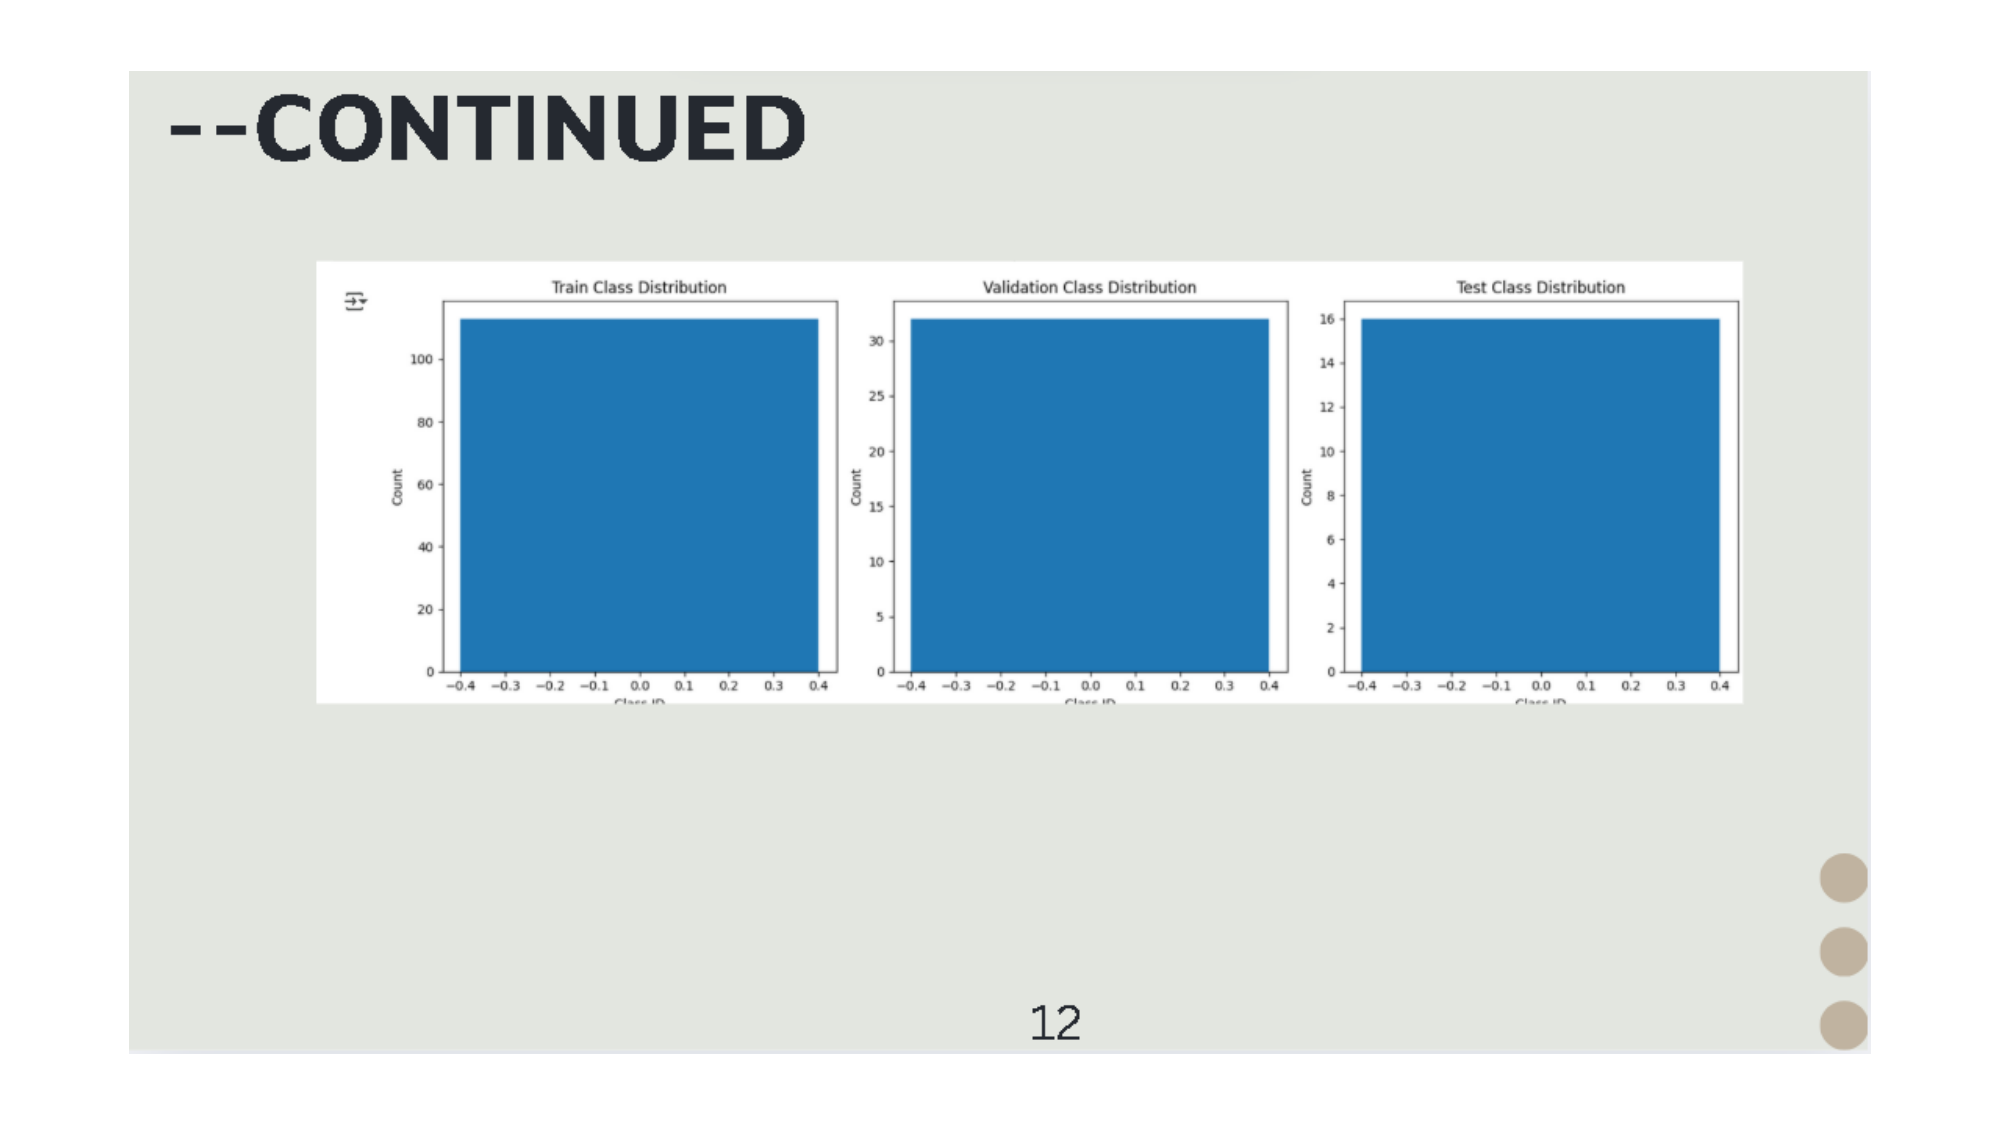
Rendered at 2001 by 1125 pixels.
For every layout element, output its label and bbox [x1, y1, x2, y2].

picture [129, 71, 1871, 1054]
